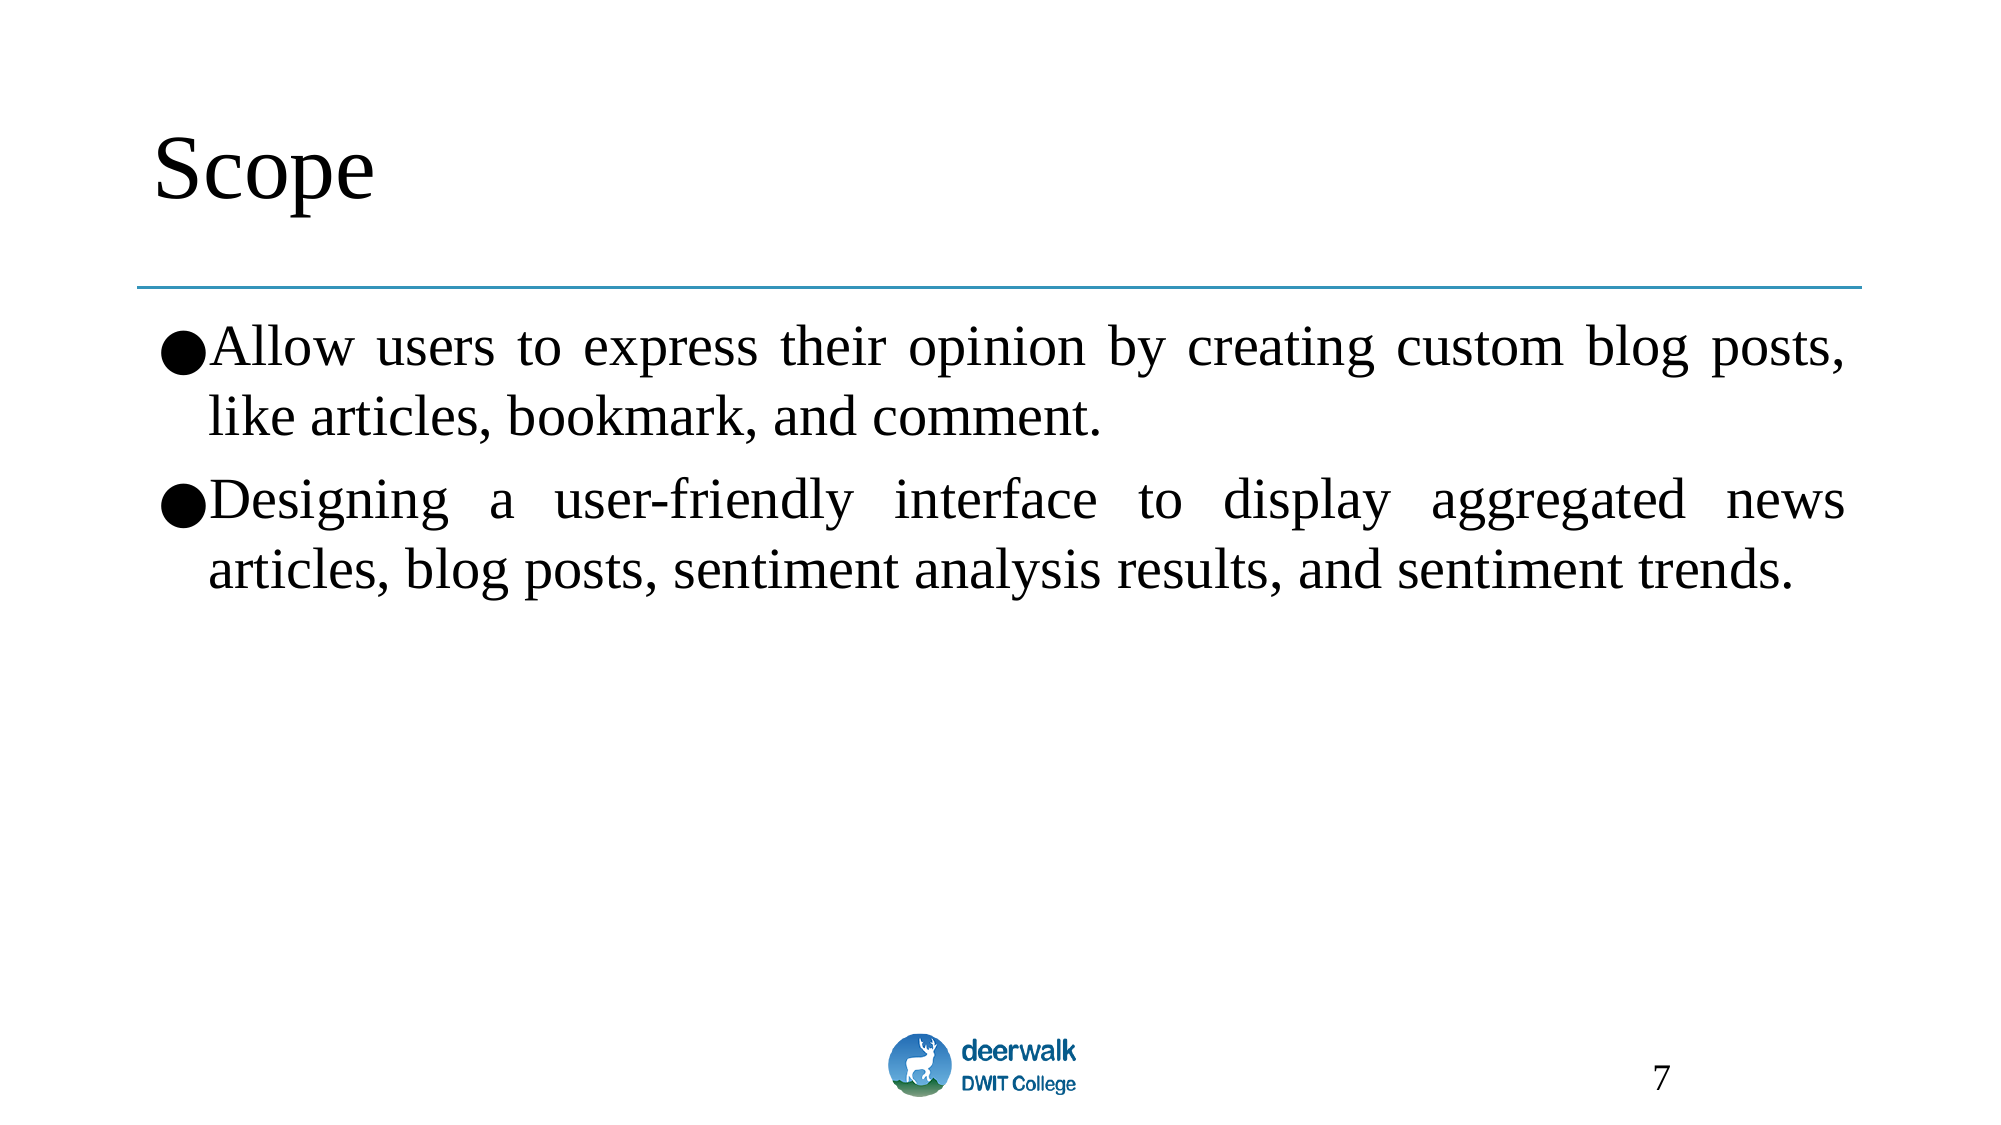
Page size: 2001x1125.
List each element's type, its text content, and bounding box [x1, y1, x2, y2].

picture [873, 1014, 1103, 1120]
list Allow users to express their opinion by creating custom blog posts, like articles, bookmark, and comment. Designing a user-friendly interface to display aggregated news articles, blog posts, sentiment analysis results, and sentiment trends. [137, 299, 1863, 1014]
title Scope [137, 59, 1863, 278]
slide_number ‹#› [1637, 1045, 1750, 1104]
